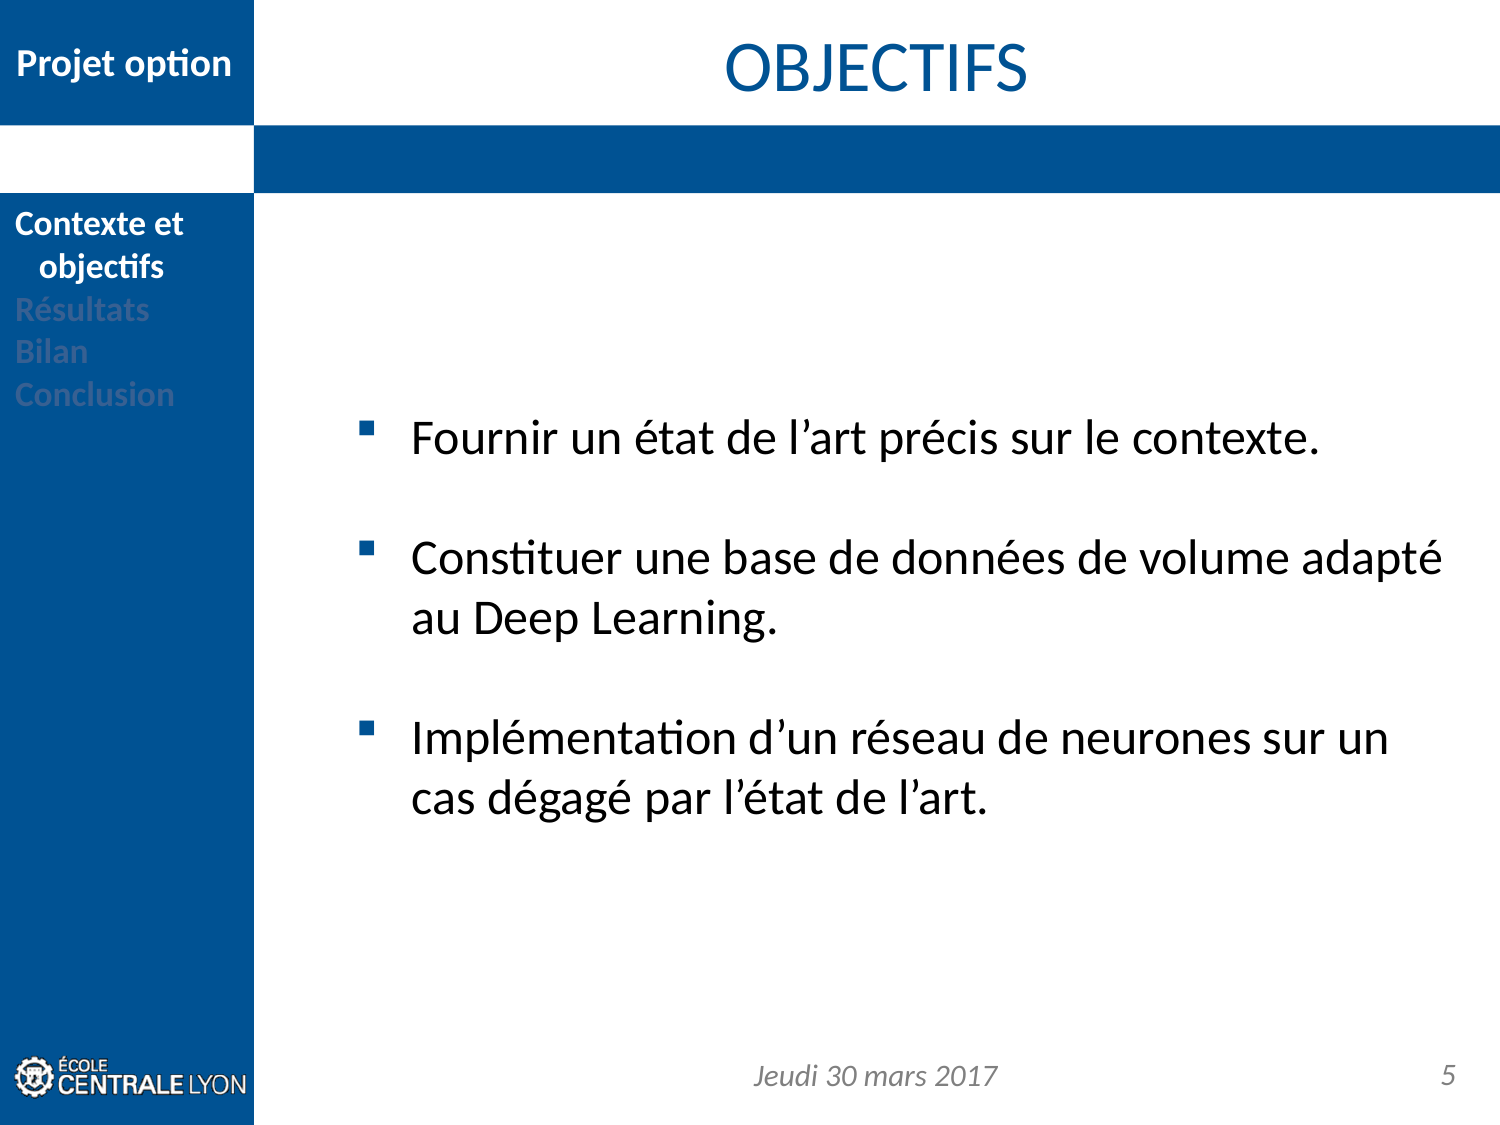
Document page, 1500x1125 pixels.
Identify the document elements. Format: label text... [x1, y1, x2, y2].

title OBJECtifs [253, 0, 1500, 126]
picture [0, 1046, 254, 1103]
text_box Fournir un état de l’art précis sur le contexte. Constituer une base de données de volume adapté au Deep Learning. Implémentation d’un réseau de neurones sur un cas dégagé par l’état de l’art. [265, 397, 1471, 832]
